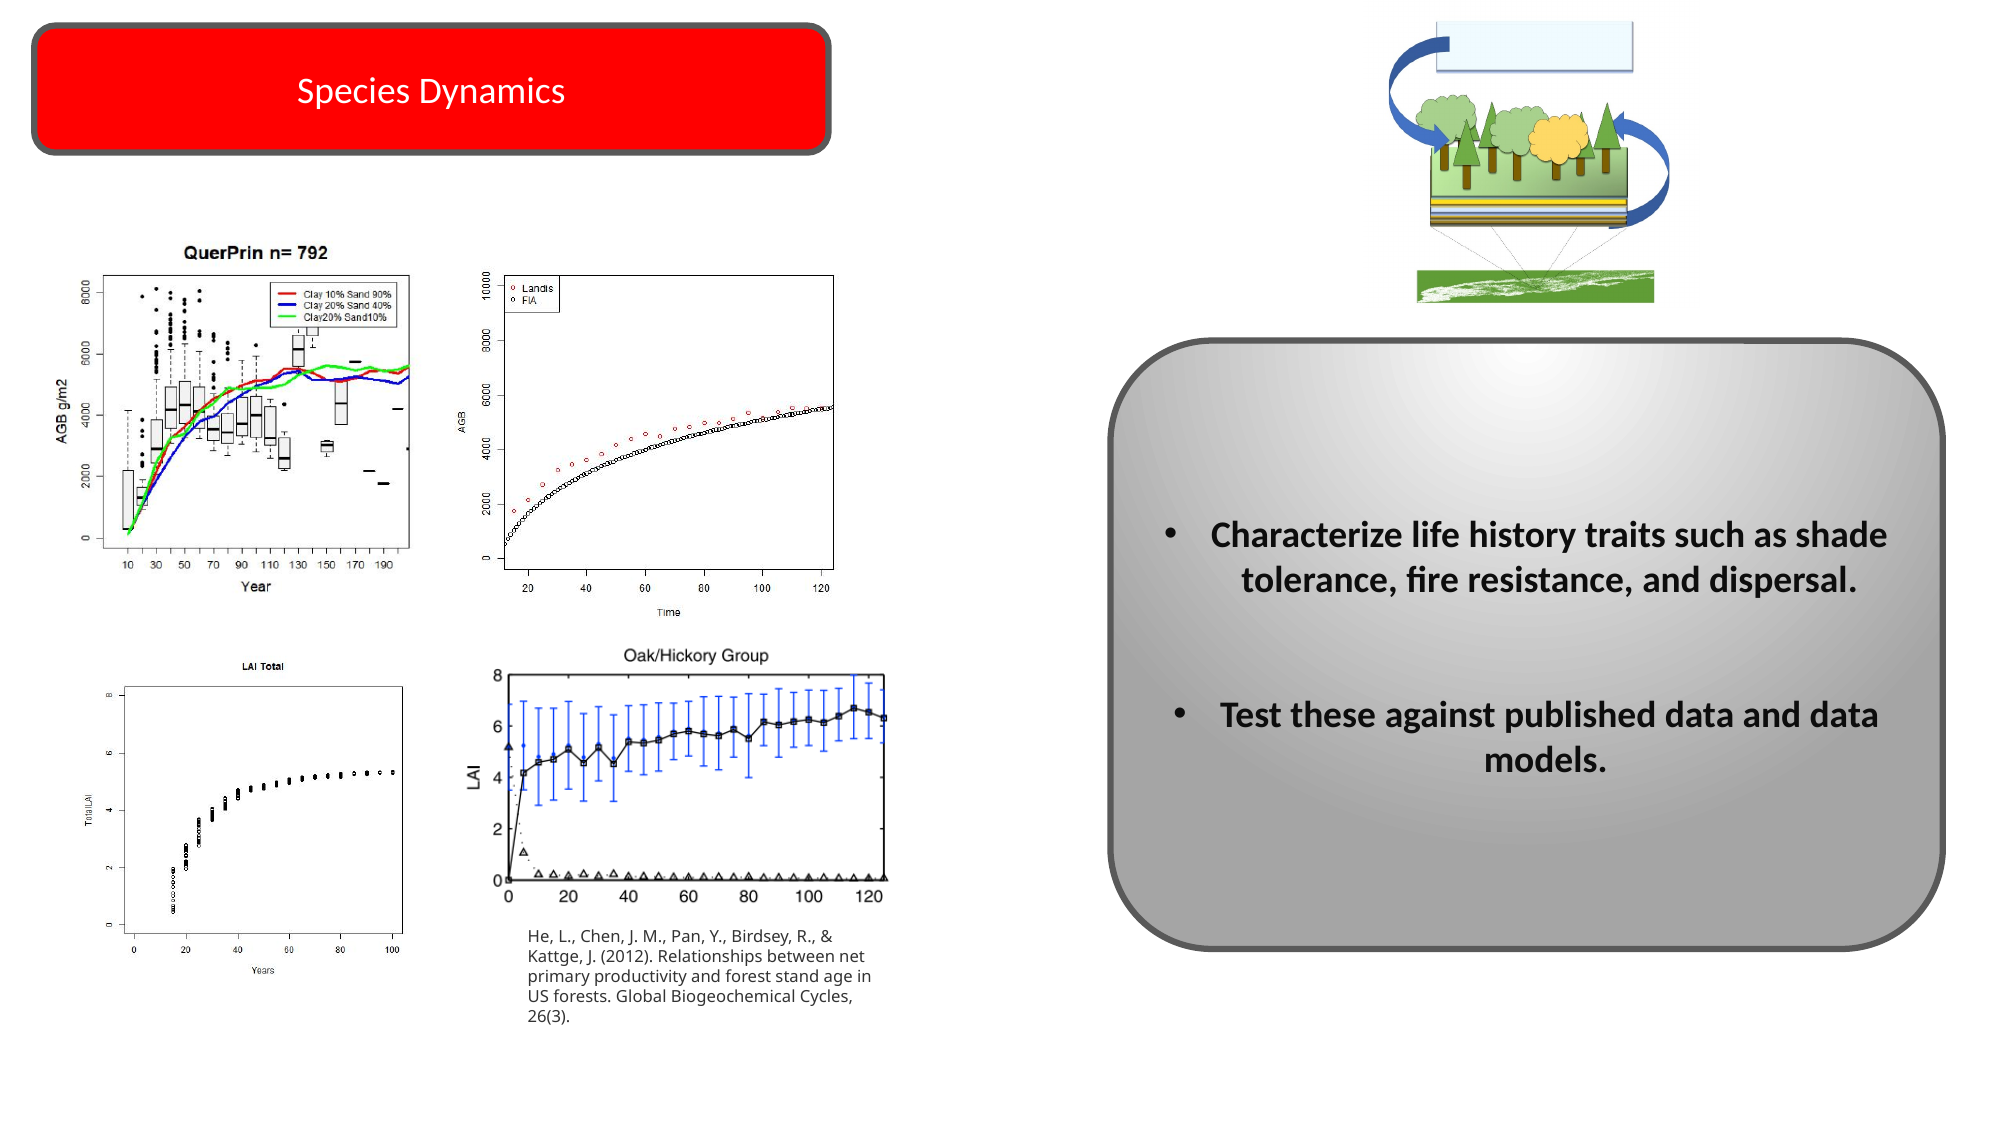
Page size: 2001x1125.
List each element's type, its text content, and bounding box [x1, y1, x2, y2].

picture [82, 644, 424, 986]
text_box Characterize life history traits such as shade tolerance, fire resistance, and dispersal. Test these against published data and data models. [1109, 339, 1944, 950]
text_box He, L., Chen, J. M., Pan, Y., Birdsey, R., & Kattge, J. (2012). Relationships between net primary productivity and forest stand age in US forests. Global Biogeochemical Cycles, 26(3). [513, 918, 888, 1033]
picture [1363, 0, 1700, 309]
picture [50, 225, 918, 918]
text_box Species Dynamics [33, 24, 830, 154]
